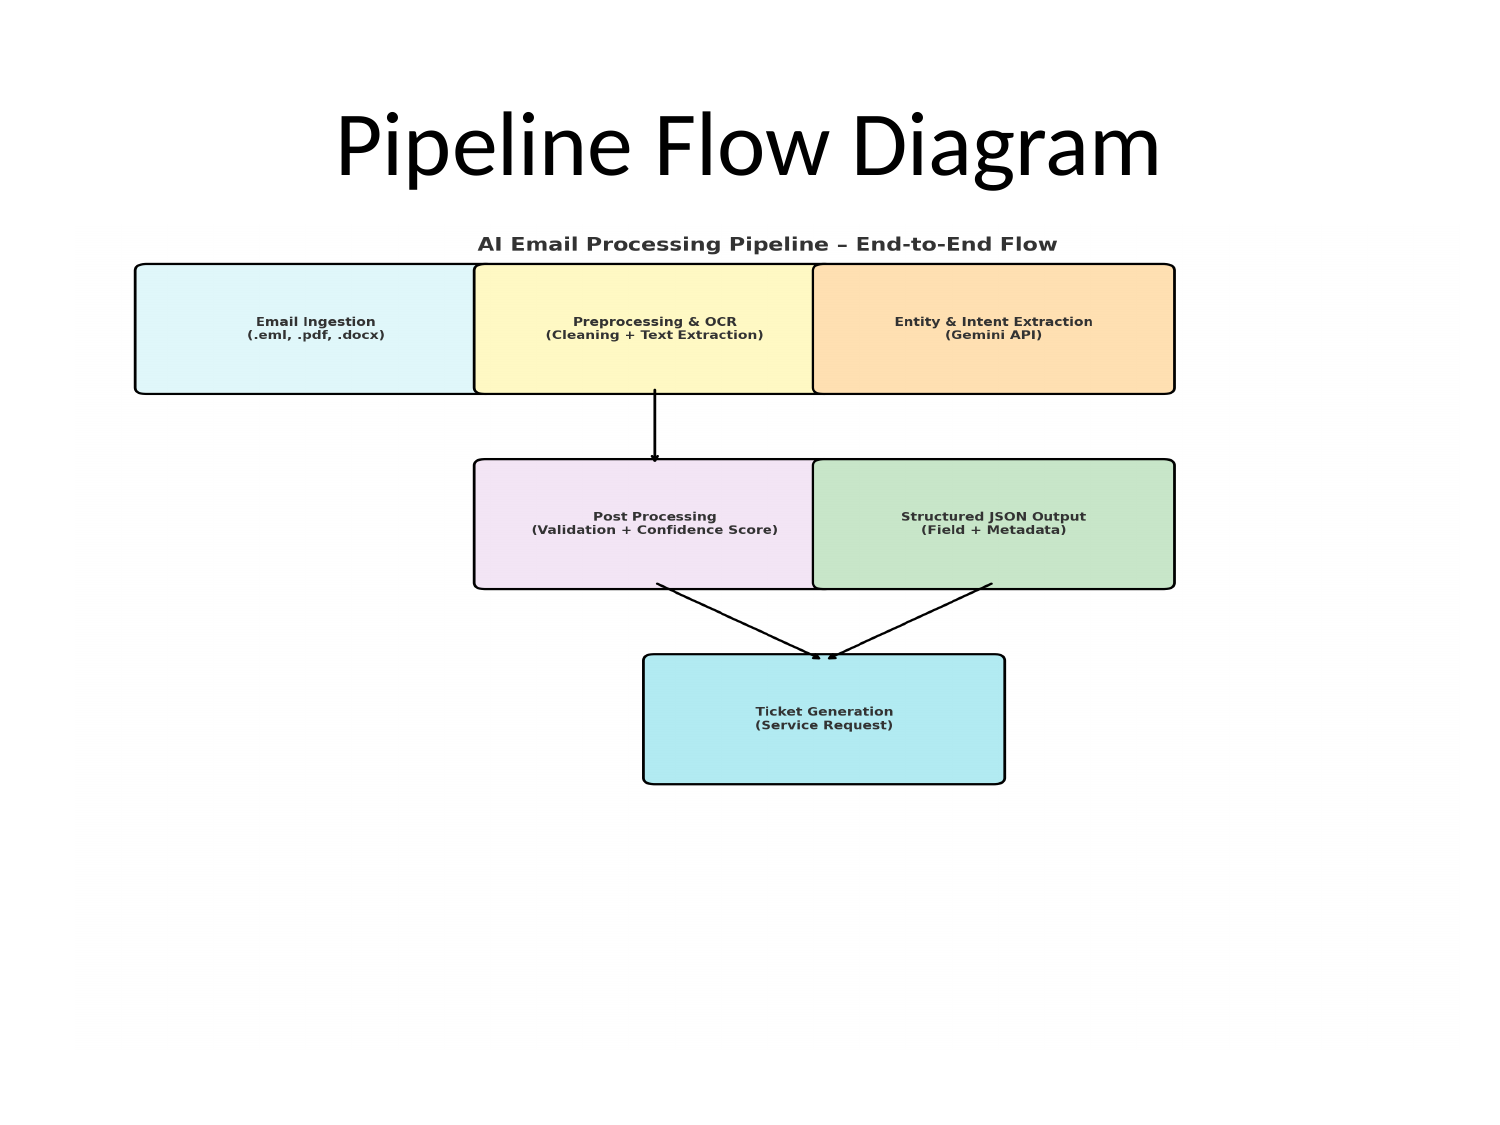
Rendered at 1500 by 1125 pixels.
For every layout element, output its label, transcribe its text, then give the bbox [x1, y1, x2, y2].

picture [74, 224, 1460, 1051]
title Pipeline Flow Diagram [75, 45, 1425, 223]
